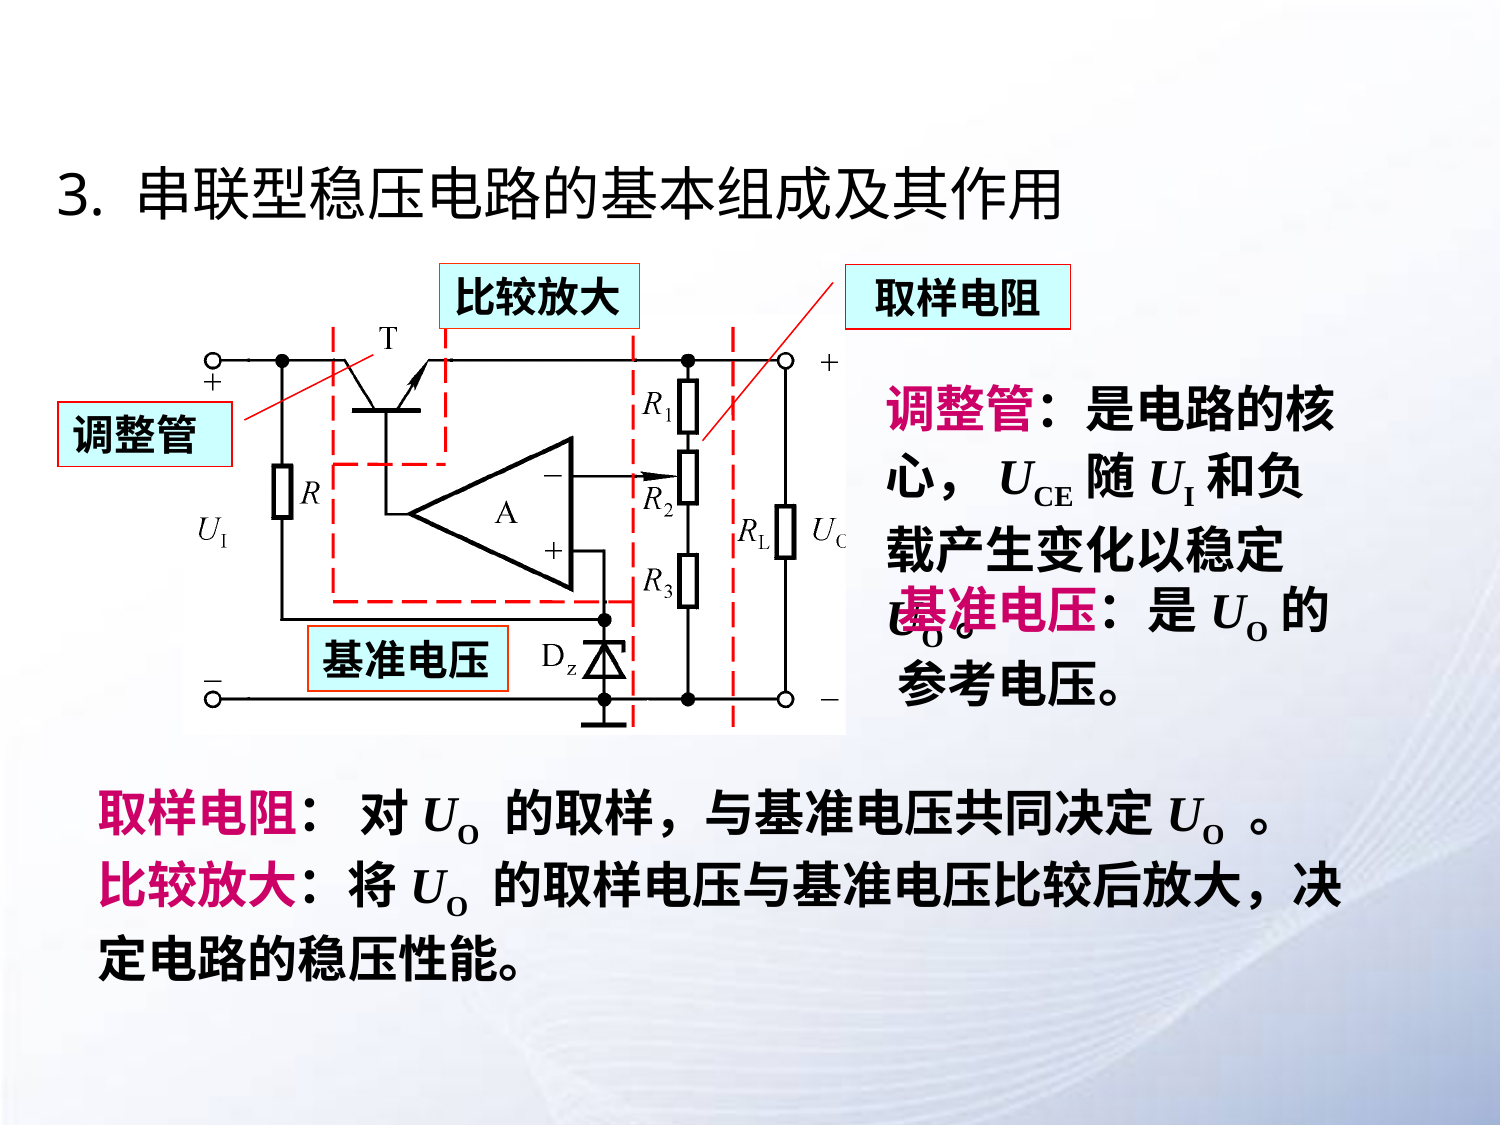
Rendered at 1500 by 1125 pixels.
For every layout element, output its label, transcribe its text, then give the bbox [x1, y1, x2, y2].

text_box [182, 314, 846, 735]
text_box 比较放大：将UO 的取样电压与基准电压比较后放大，决定电路的稳压性能。 [83, 839, 1396, 996]
text_box 调整管 [57, 401, 177, 467]
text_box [332, 326, 446, 603]
text_box 取样电阻： 对UO 的取样，与基准电压共同决定UO 。 [83, 764, 1405, 858]
text_box 调整管：是电路的核心，UCE随UI和负载产生变化以稳定UO。 [870, 364, 1371, 662]
text_box 取样电阻 [845, 264, 1071, 330]
picture [0, 0, 1500, 1125]
text_box 比较放大 [439, 263, 640, 312]
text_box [332, 601, 627, 728]
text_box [632, 326, 734, 727]
title 3. 串联型稳压电路的基本组成及其作用 [40, 160, 1326, 224]
text_box 基准电压：是UO的参考电压。 [883, 564, 1358, 721]
